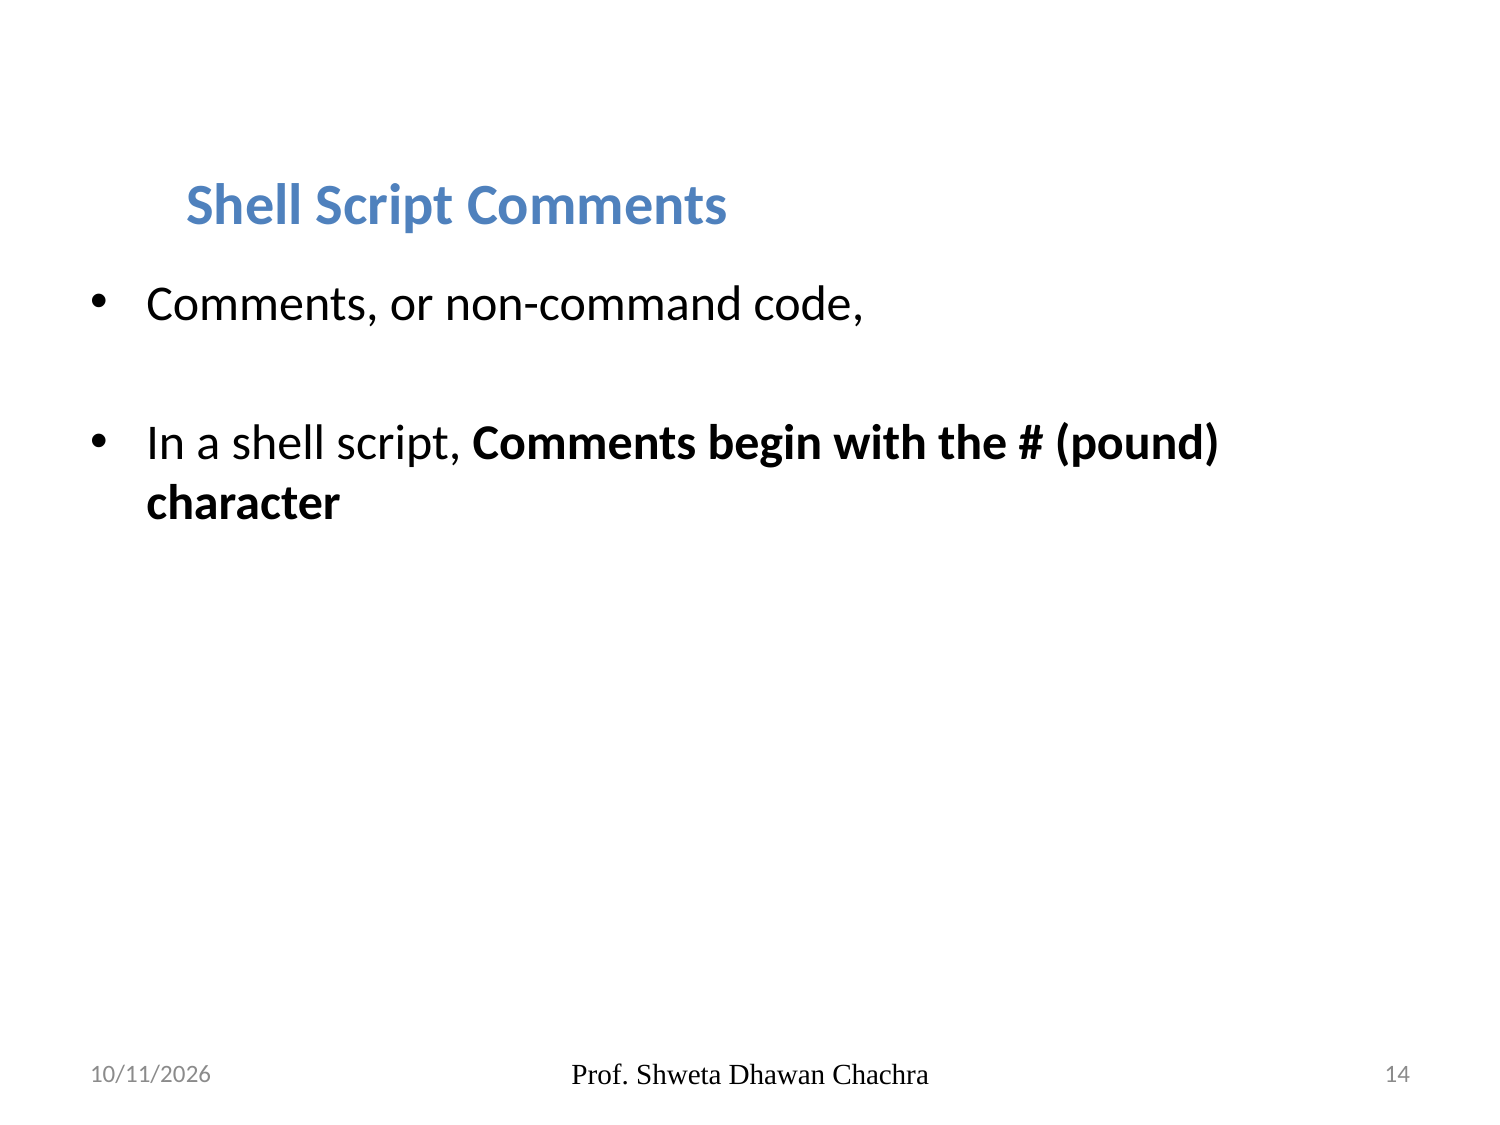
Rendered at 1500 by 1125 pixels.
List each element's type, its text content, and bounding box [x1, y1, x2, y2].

footer Prof. Shweta Dhawan Chachra [512, 1042, 988, 1103]
text_box Shell Script Comments [171, 168, 1324, 244]
slide_number 14 [1074, 1042, 1425, 1103]
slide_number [75, 1042, 425, 1103]
list Comments, or non-command code, In a shell script, Comments begin with the # (pound) character [75, 262, 1425, 1005]
